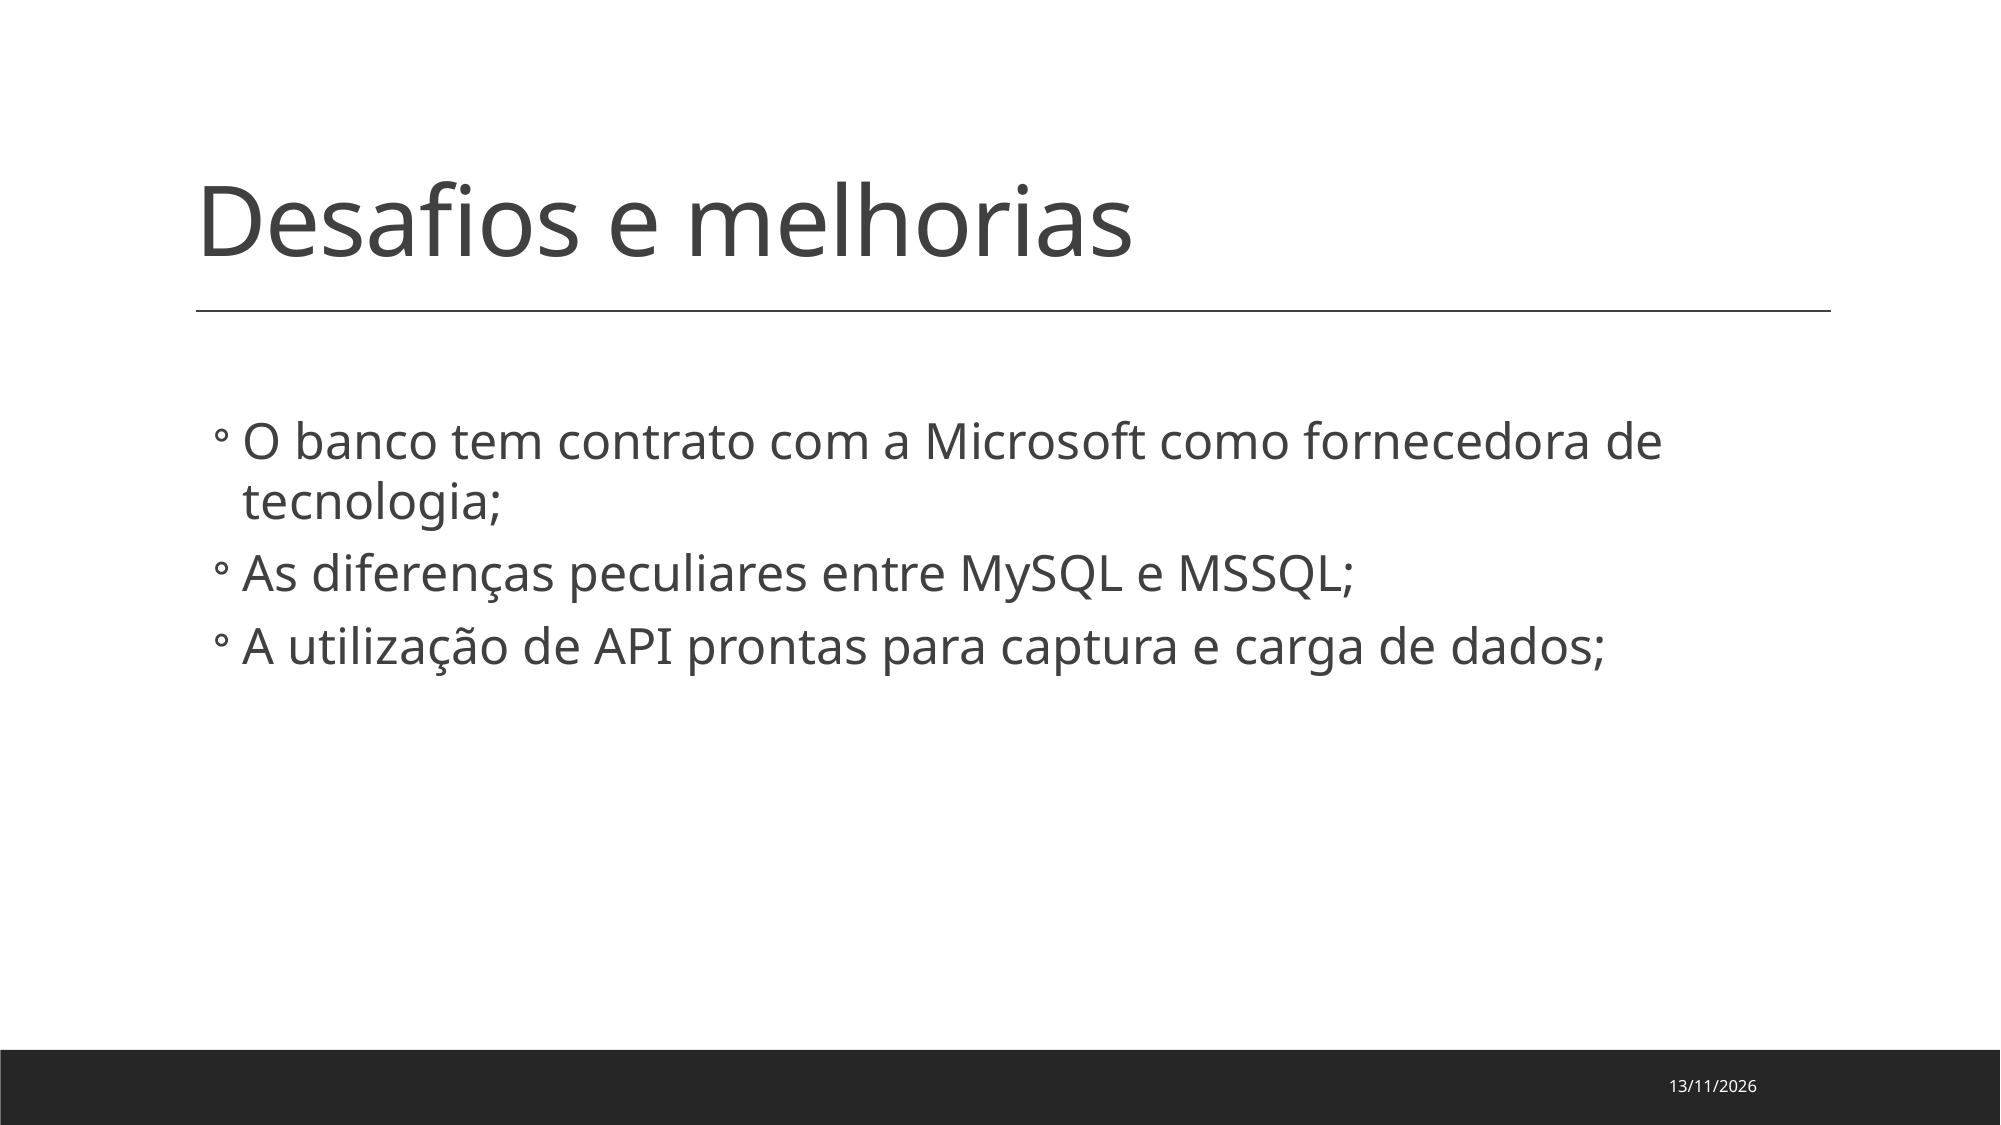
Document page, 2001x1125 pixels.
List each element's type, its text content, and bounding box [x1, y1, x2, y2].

title Desafios e melhorias [180, 47, 1830, 285]
list O banco tem contrato com a Microsoft como fornecedora de tecnologia; As diferenças peculiares entre MySQL e MSSQL; A utilização de API prontas para captura e carga de dados; [180, 345, 1830, 963]
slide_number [1348, 1057, 1773, 1118]
